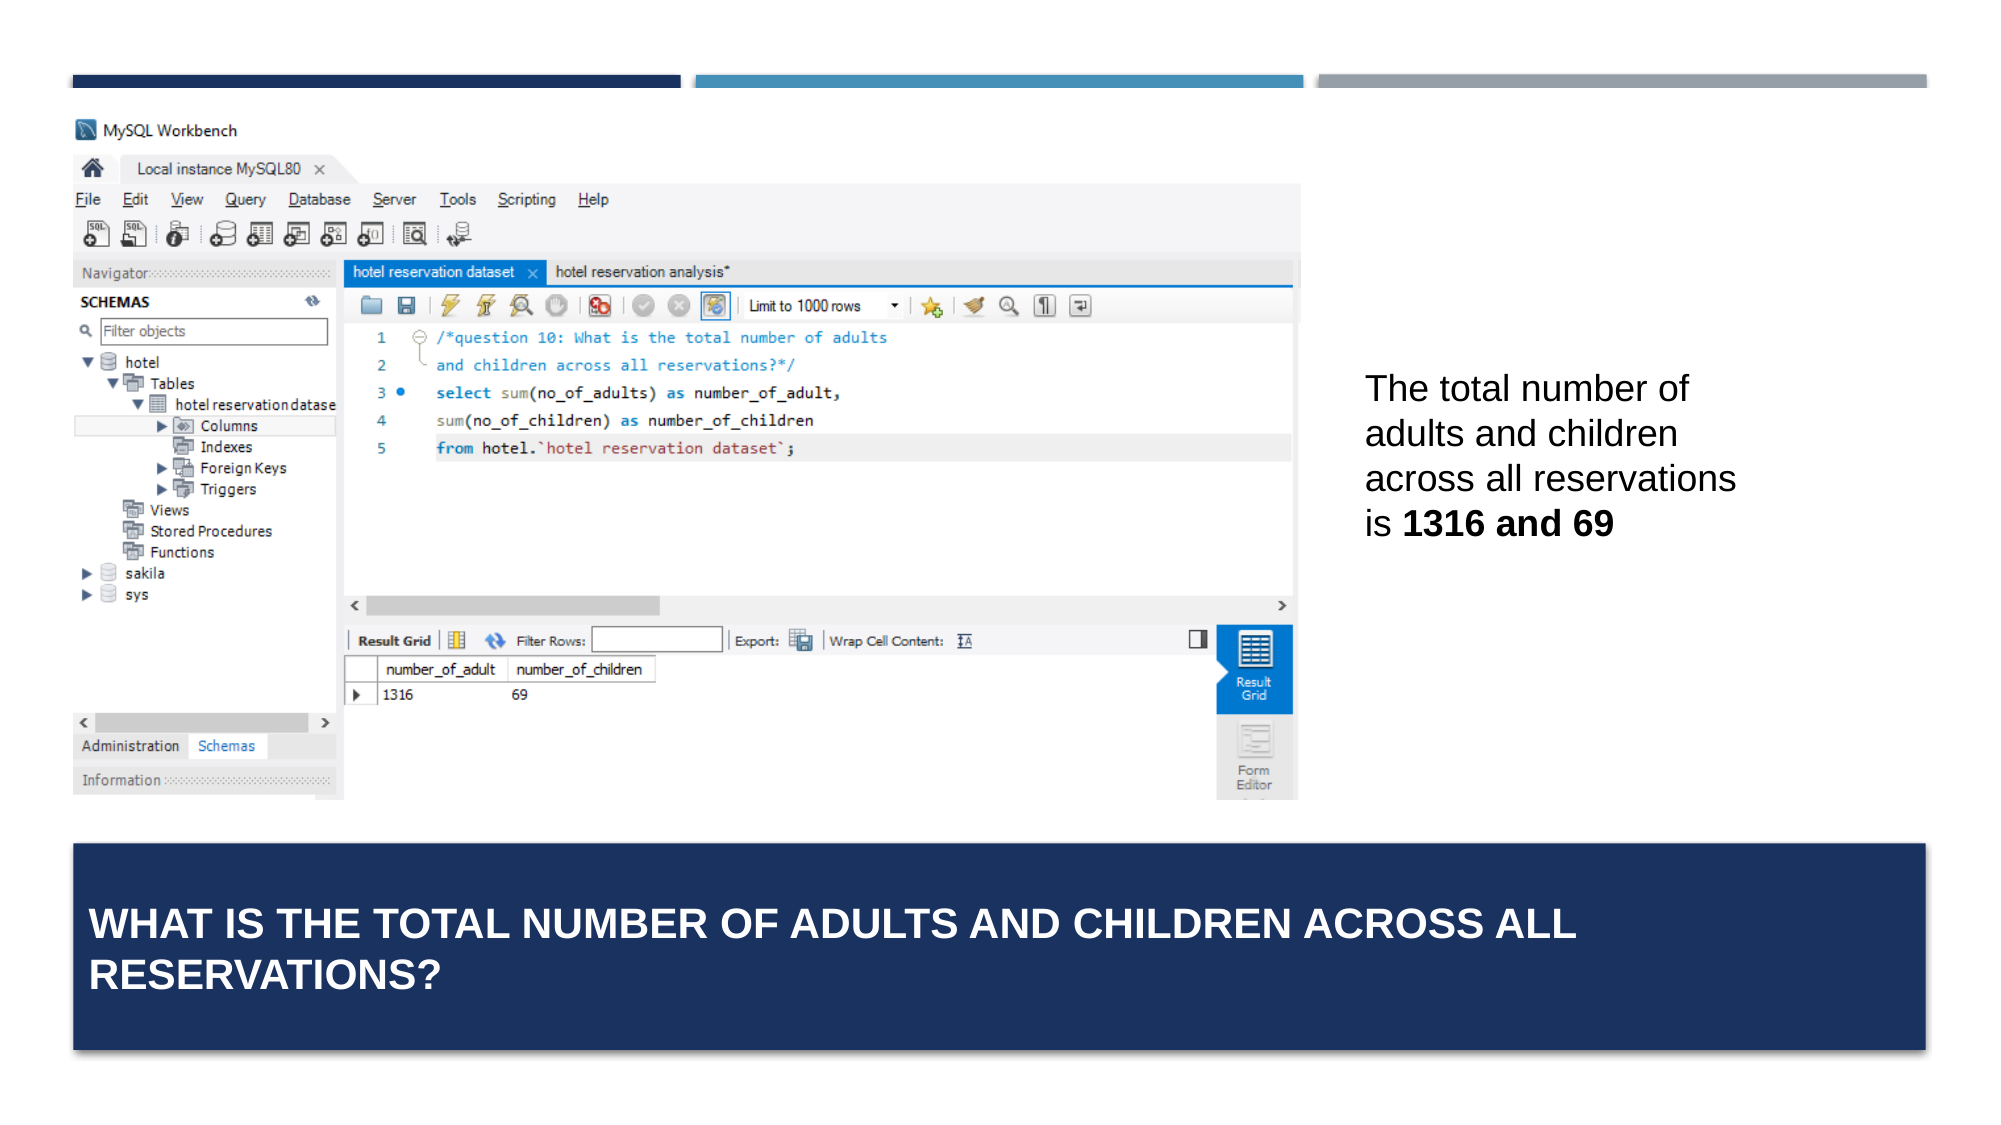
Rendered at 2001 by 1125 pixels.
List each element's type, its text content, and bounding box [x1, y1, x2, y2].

picture [72, 109, 1301, 800]
text_box The total number of adults and children across all reservations is 1316 and 69 [1349, 356, 1790, 551]
text_box [0, 86, 2000, 1125]
text_box [72, 842, 1927, 1051]
title What is the total number of adults and children across all reservations? [73, 887, 1870, 1006]
